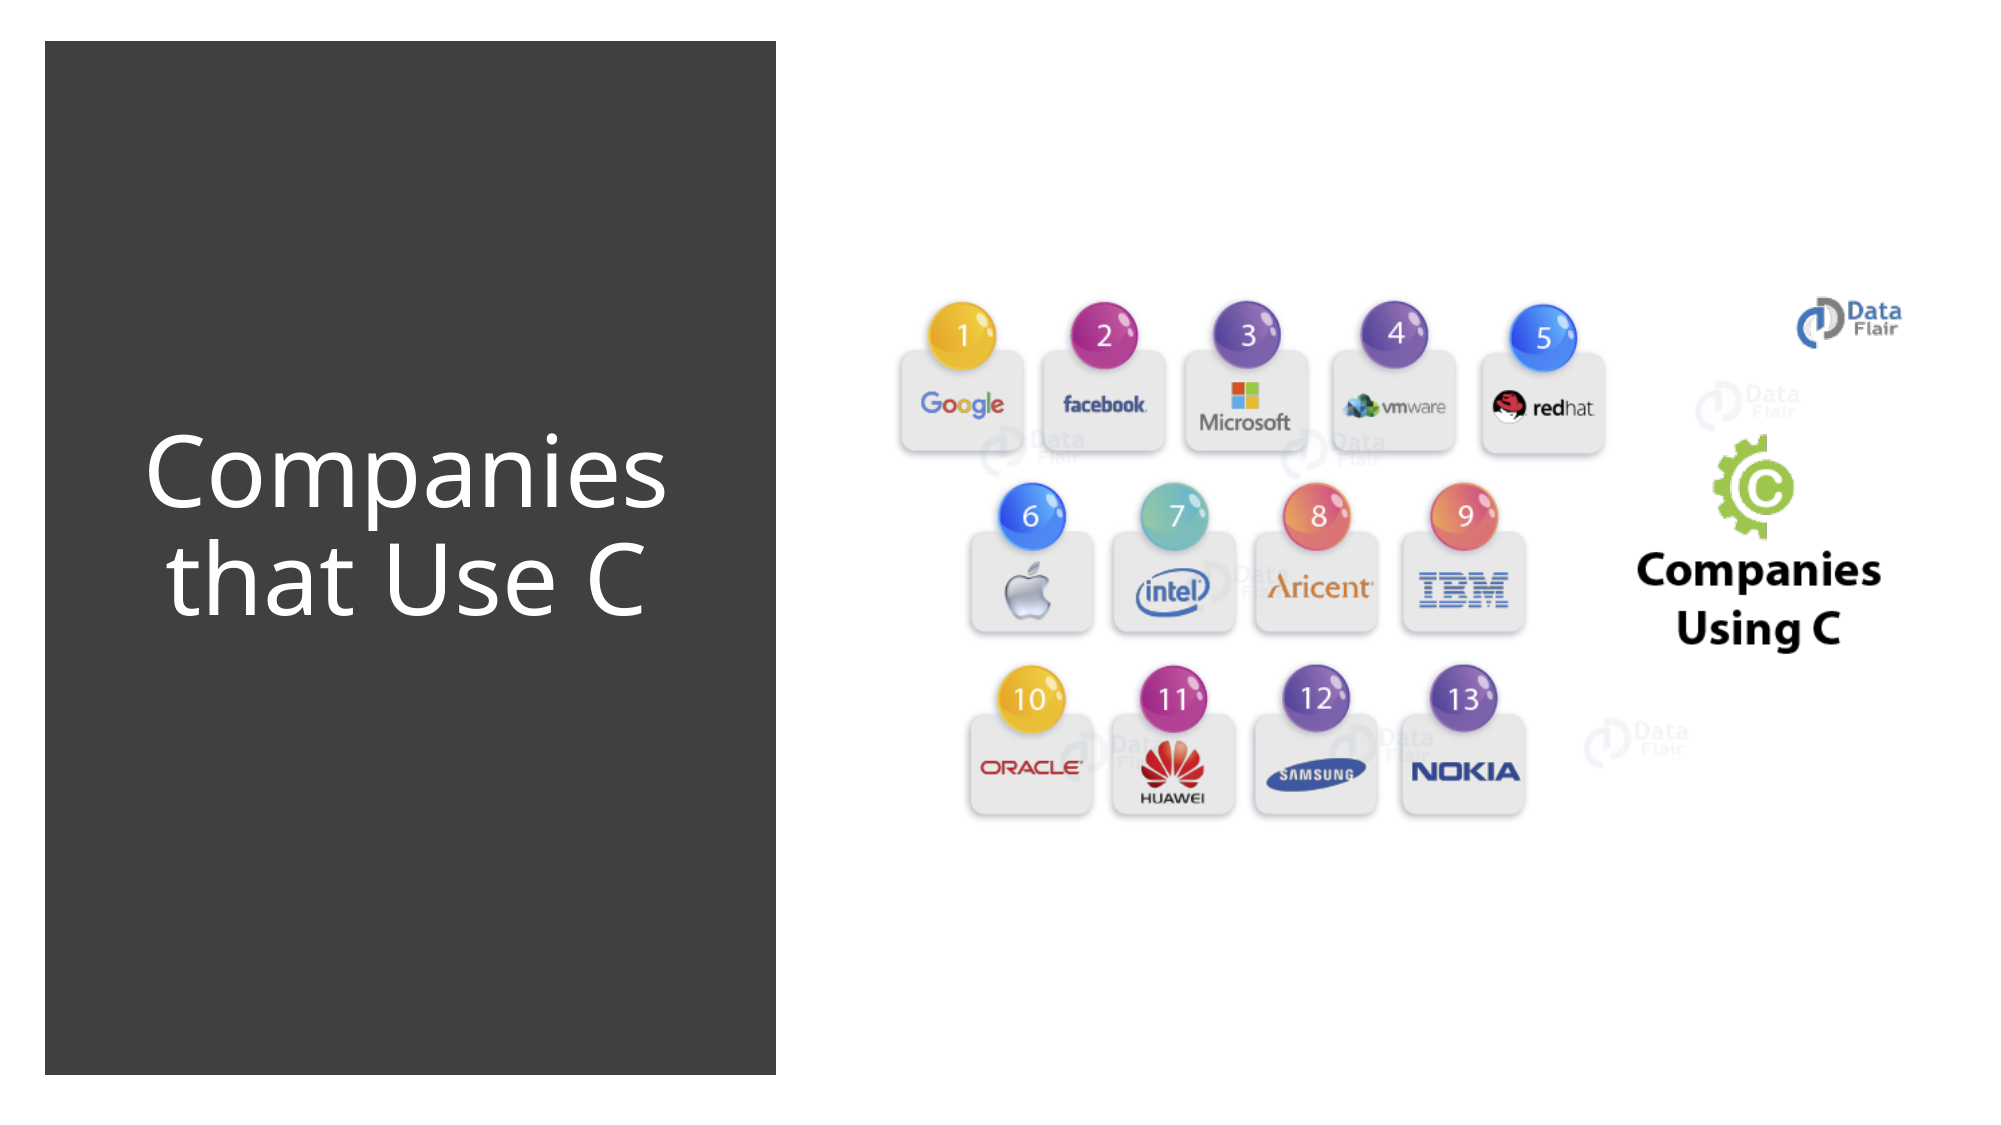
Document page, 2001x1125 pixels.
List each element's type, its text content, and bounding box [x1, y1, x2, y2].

title Companies that Use C [121, 121, 693, 936]
picture [845, 282, 1921, 844]
text_box [54, 50, 767, 1066]
